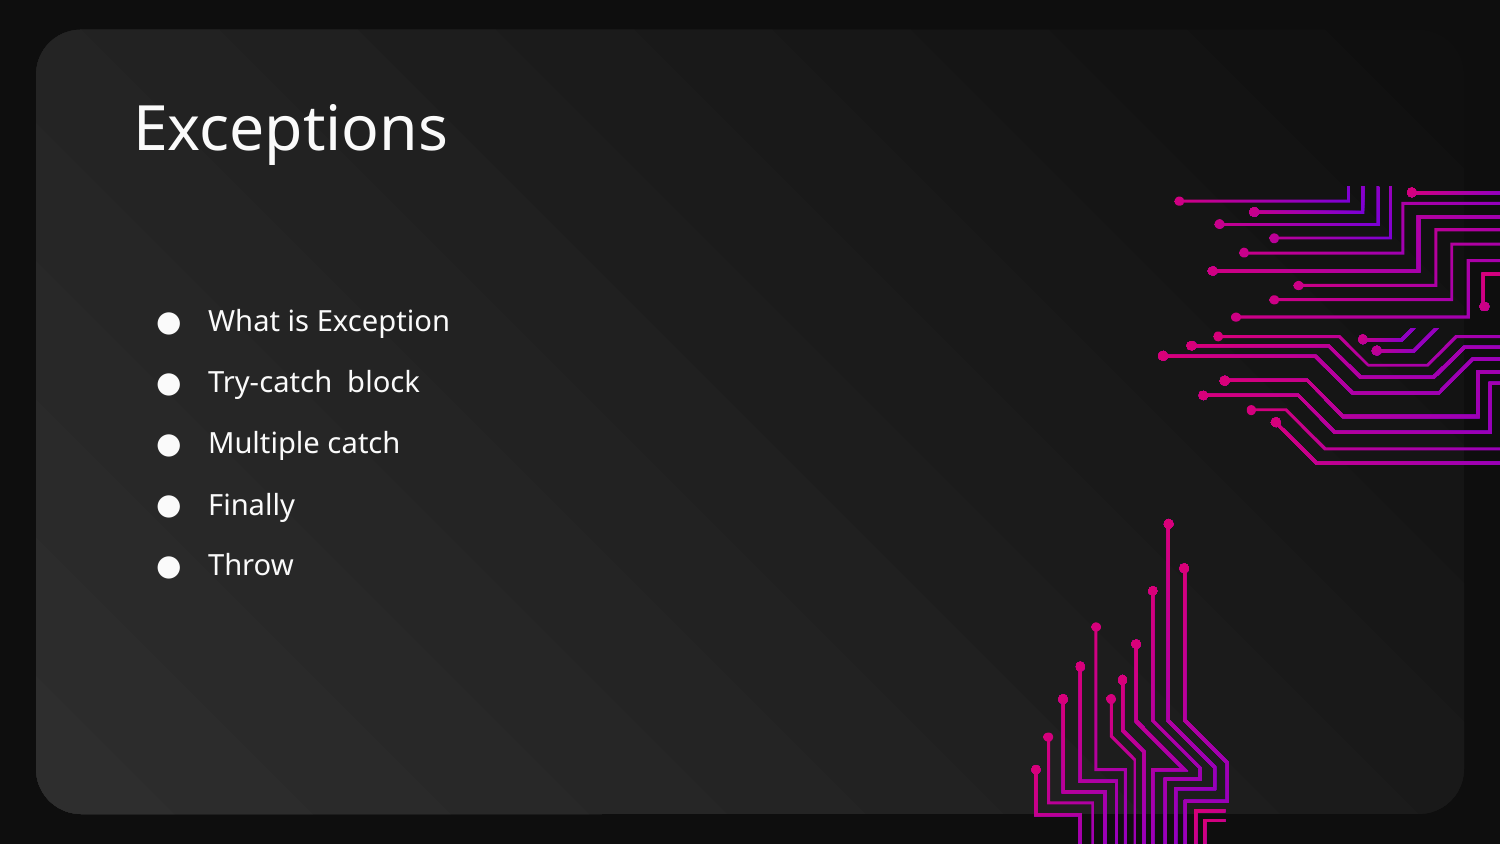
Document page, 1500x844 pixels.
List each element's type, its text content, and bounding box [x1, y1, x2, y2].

title Exceptions [118, 72, 1382, 167]
subtitle What is Exception Try-catch block Multiple catch Finally Throw [118, 282, 859, 710]
